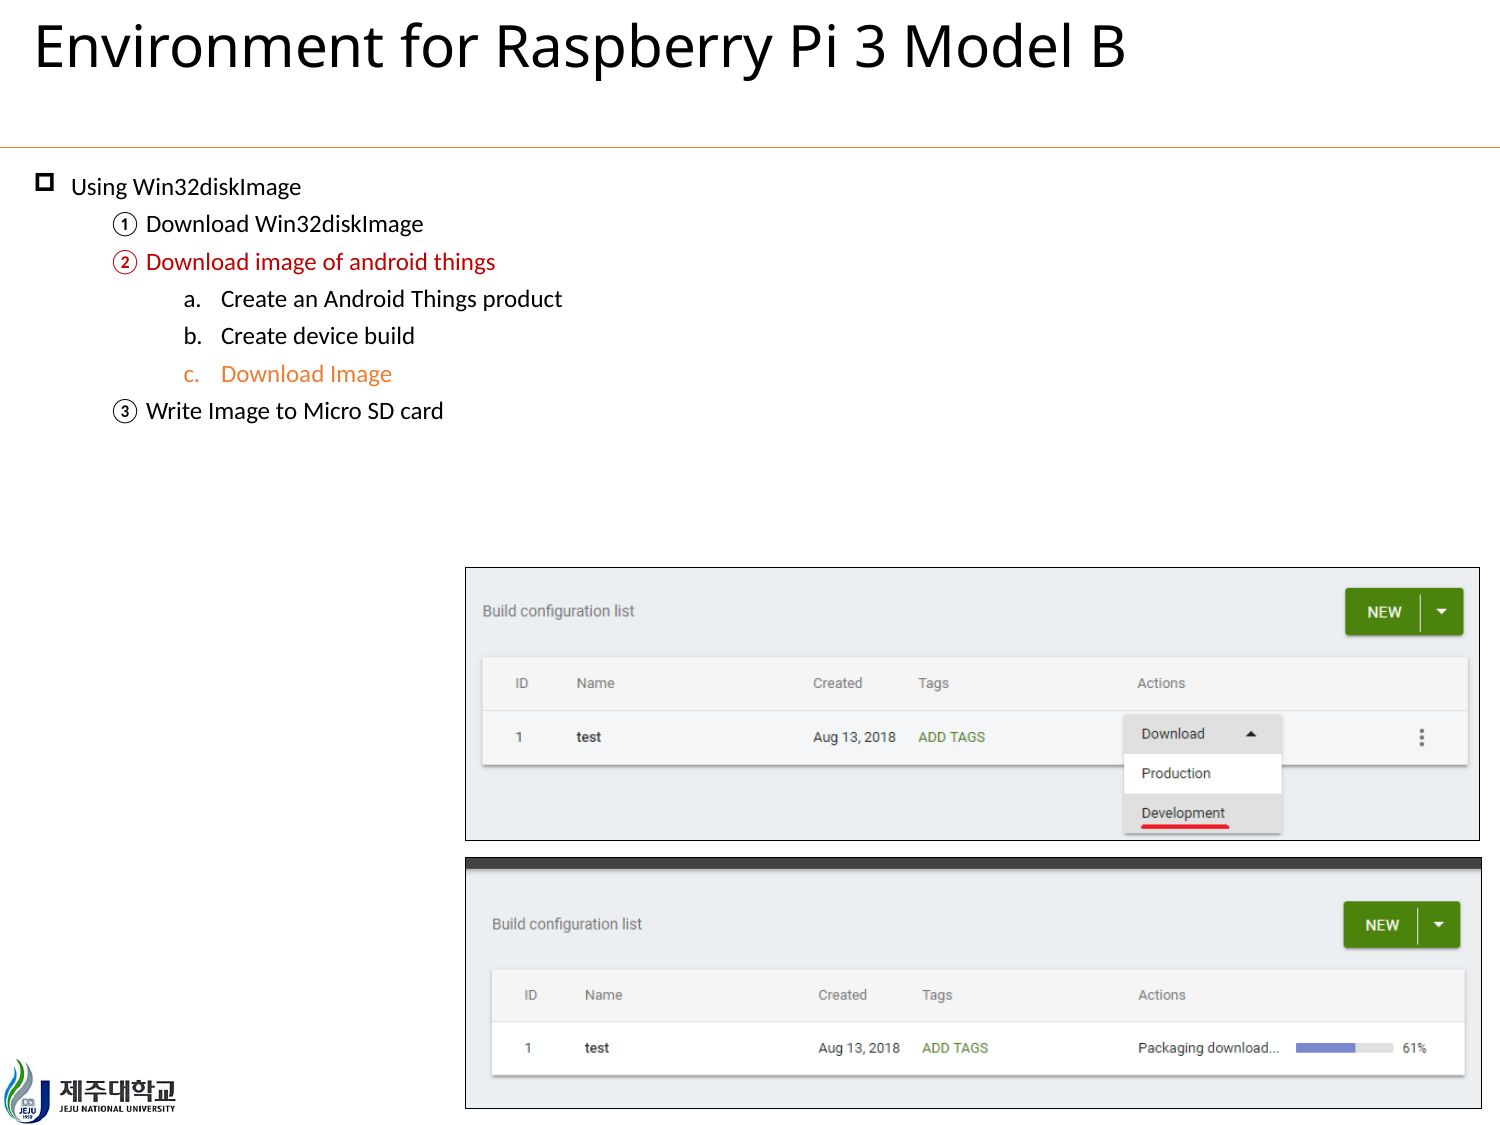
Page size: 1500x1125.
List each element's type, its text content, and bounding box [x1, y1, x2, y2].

picture [0, 1057, 177, 1125]
picture [465, 567, 1480, 841]
title Environment for Raspberry Pi 3 Model B [18, 9, 1482, 167]
list Using Win32diskImage Download Win32diskImage Download image of android things Create an Android Things product Create device build Download Image Write Image to Micro SD card [18, 166, 1440, 555]
picture [465, 857, 1482, 1109]
